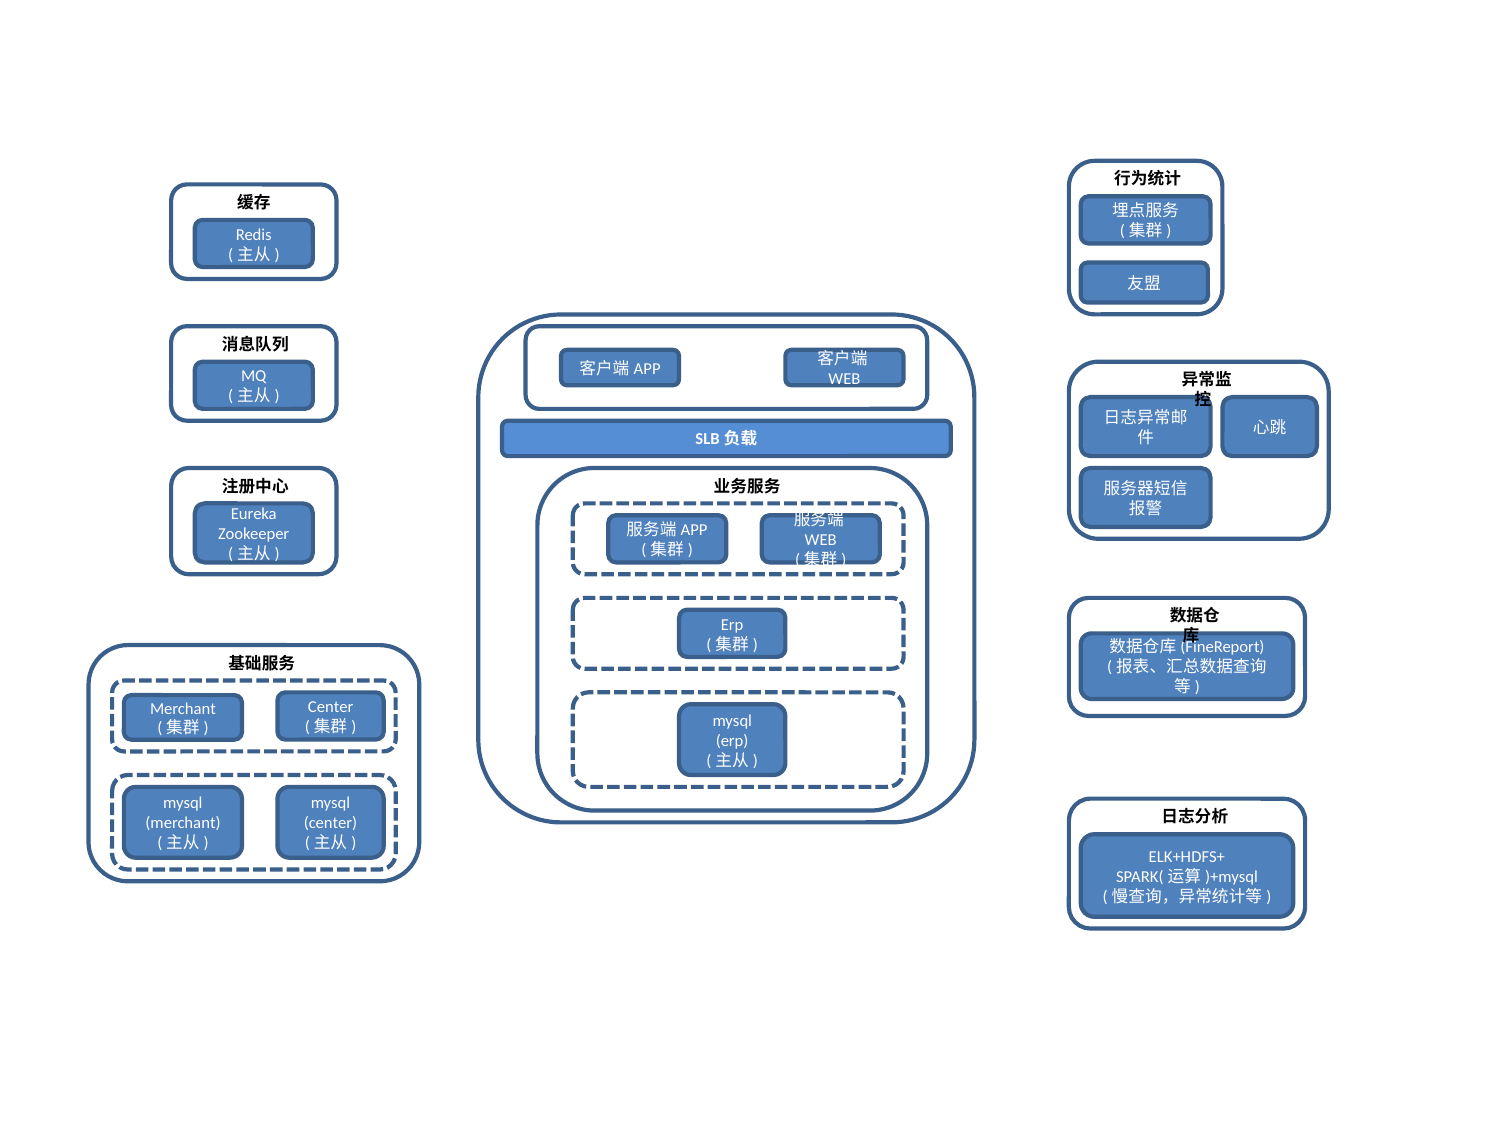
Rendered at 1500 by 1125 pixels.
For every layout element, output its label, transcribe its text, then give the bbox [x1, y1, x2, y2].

text_box [86, 642, 422, 884]
text_box [109, 772, 398, 872]
text_box 业务服务 [679, 467, 796, 503]
text_box [1066, 595, 1308, 719]
text_box 消息队列 [207, 326, 304, 361]
text_box 友盟 [1078, 260, 1211, 305]
text_box 异常监控 [1151, 361, 1255, 417]
text_box [110, 678, 398, 754]
text_box [1066, 796, 1308, 931]
text_box 基础服务 [205, 645, 310, 680]
text_box 日志分析 [1138, 798, 1244, 834]
text_box [1066, 359, 1331, 541]
text_box 行为统计 [1091, 160, 1196, 196]
text_box [523, 324, 930, 411]
text_box [168, 182, 339, 282]
text_box 注册中心 [207, 467, 304, 503]
text_box [168, 324, 339, 423]
text_box 心跳 [1220, 394, 1320, 459]
text_box SLB负载 [499, 418, 953, 459]
text_box [535, 465, 930, 813]
text_box 缓存 [218, 184, 290, 220]
text_box 数据仓库 [1139, 597, 1243, 653]
text_box [476, 312, 977, 825]
text_box [169, 465, 339, 577]
text_box [1066, 158, 1225, 317]
